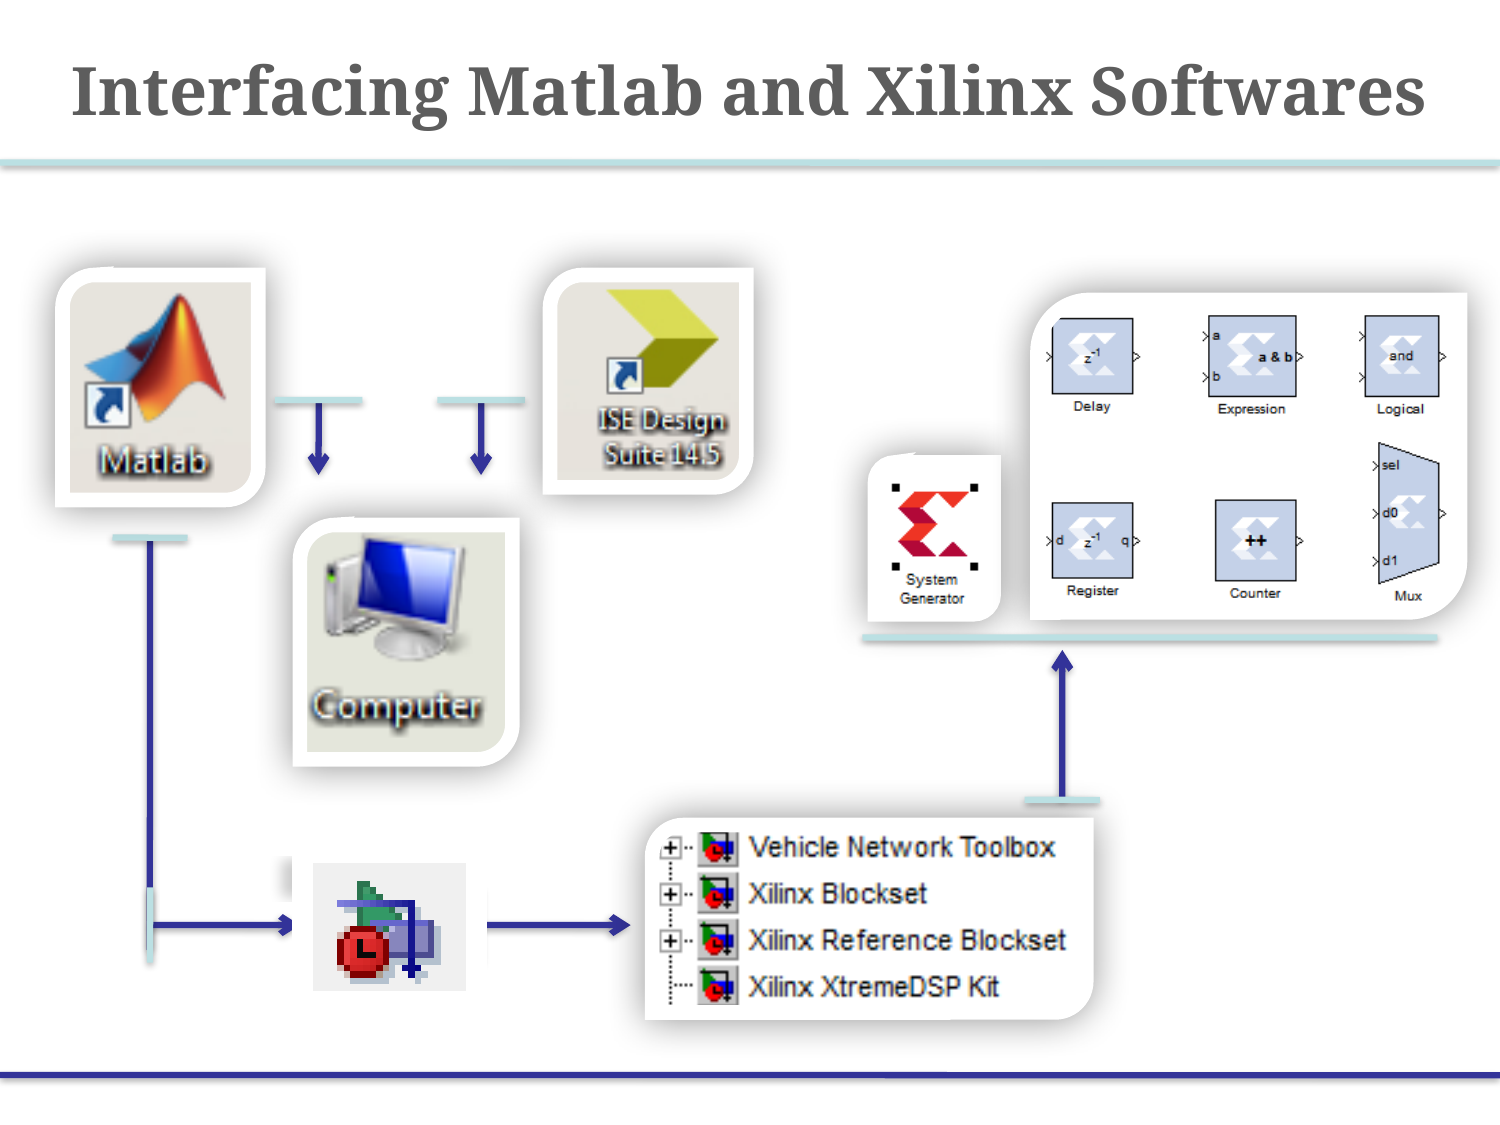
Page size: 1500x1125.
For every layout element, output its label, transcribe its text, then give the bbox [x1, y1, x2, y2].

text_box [987, 687, 1138, 763]
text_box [480, 887, 631, 963]
picture [1037, 299, 1461, 613]
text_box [274, 399, 363, 476]
picture [299, 524, 513, 760]
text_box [112, 537, 188, 951]
picture [549, 274, 747, 488]
picture [312, 862, 467, 991]
picture [651, 824, 1087, 1013]
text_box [437, 399, 526, 476]
picture [874, 462, 994, 615]
text_box Interfacing Matlab and Xilinx Softwares [0, 41, 1500, 137]
picture [62, 274, 259, 501]
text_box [149, 887, 301, 963]
